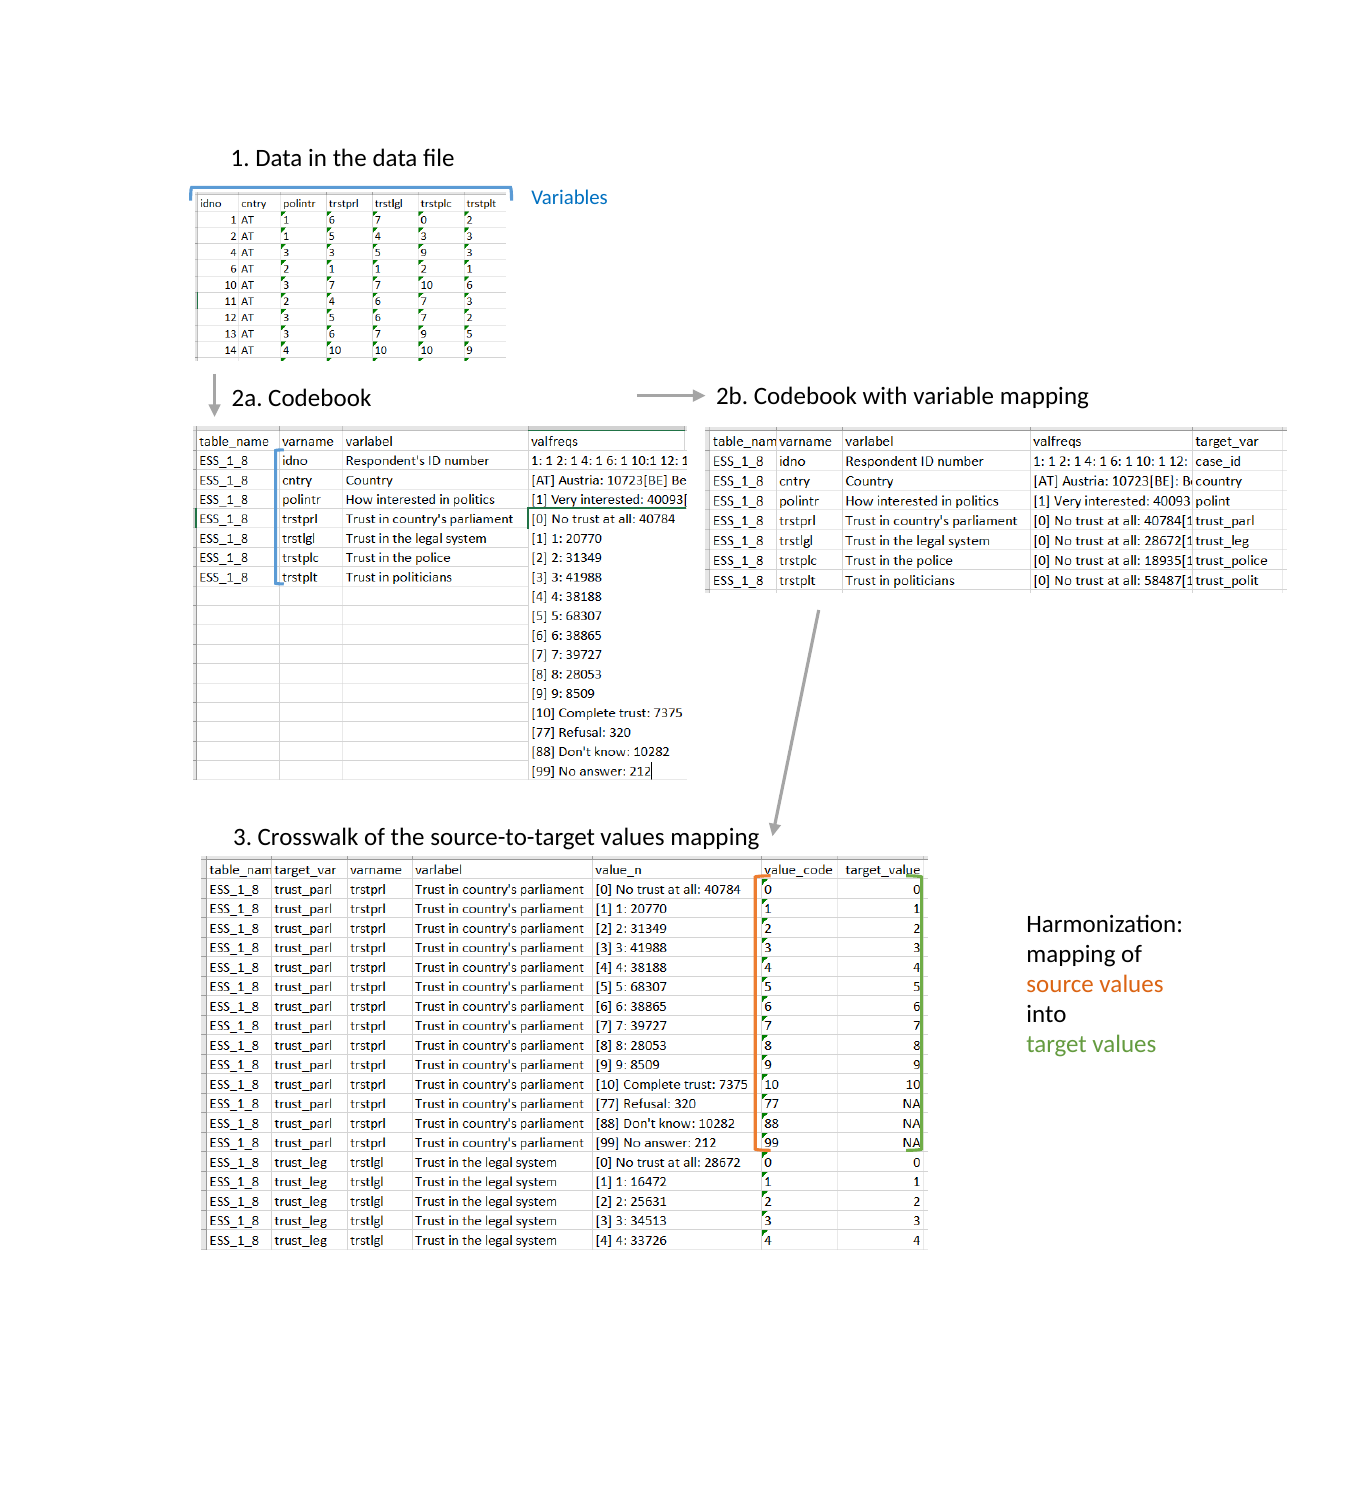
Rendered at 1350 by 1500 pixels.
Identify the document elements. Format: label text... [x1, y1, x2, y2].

text_box 2b. Codebook with variable mapping [701, 372, 1105, 418]
picture [193, 426, 688, 780]
text_box [189, 185, 514, 201]
text_box 2a. Codebook [216, 373, 387, 419]
text_box Variables [516, 176, 623, 217]
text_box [772, 610, 819, 837]
picture [195, 192, 506, 361]
text_box 3. Crosswalk of the source-to-target values mapping [218, 813, 776, 856]
picture [201, 856, 928, 1250]
text_box Harmonization: mapping of source values into target values [1011, 899, 1259, 1065]
text_box 1. Data in the data file [215, 134, 471, 179]
picture [705, 427, 1287, 593]
